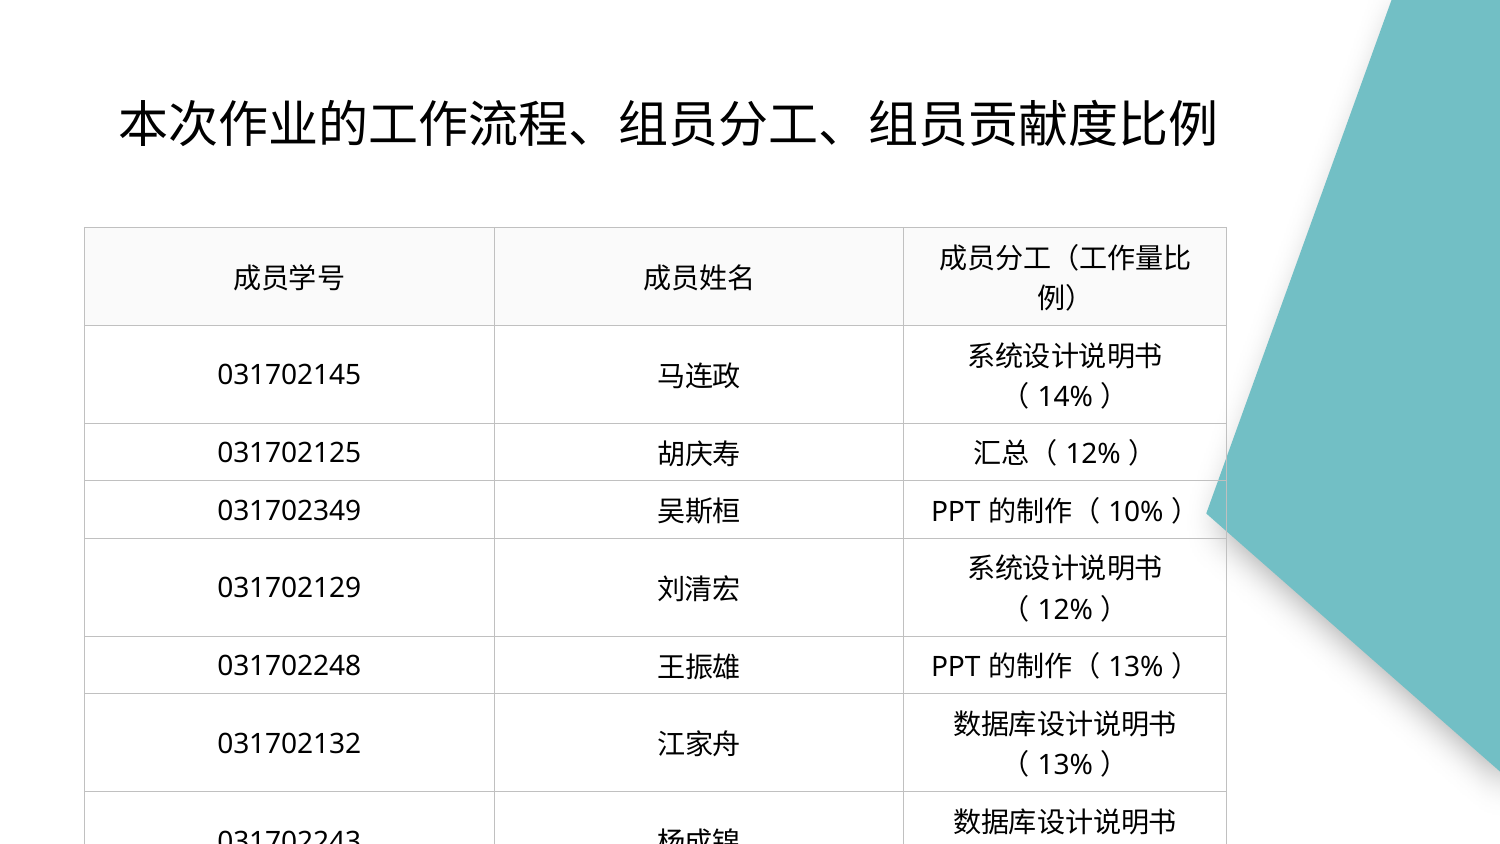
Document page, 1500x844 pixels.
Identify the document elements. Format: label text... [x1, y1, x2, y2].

table_cell 吴斯桓 [495, 481, 903, 538]
table_cell 031702125 [85, 424, 494, 480]
table_cell 系统设计说明书（14%） [904, 326, 1226, 423]
table_cell 数据库设计说明书（13%） [904, 792, 1226, 844]
table_cell 马连政 [495, 326, 903, 423]
table_cell 031702243 [85, 792, 494, 844]
table_cell 031702145 [85, 326, 494, 423]
table_cell 江家舟 [495, 694, 903, 791]
table_header 成员分工（工作量比例） [904, 228, 1226, 325]
table_cell 王振雄 [495, 637, 903, 693]
text_box [1227, 0, 1500, 772]
table_cell PPT的制作（13%） [904, 637, 1226, 693]
table_cell PPT的制作（10%） [904, 481, 1226, 538]
table_cell 刘清宏 [495, 539, 903, 636]
table_cell 031702132 [85, 694, 494, 791]
table_cell 031702129 [85, 539, 494, 636]
table_cell 031702248 [85, 637, 494, 693]
table_cell 031702349 [85, 481, 494, 538]
table_header 成员学号 [85, 228, 494, 325]
table_cell 胡庆寿 [495, 424, 903, 480]
table_cell 杨成锦 [495, 792, 903, 844]
table_cell 数据库设计说明书（13%） [904, 694, 1226, 791]
table_cell 系统设计说明书（12%） [904, 539, 1226, 636]
table_header 成员姓名 [495, 228, 903, 325]
title 本次作业的工作流程、组员分工、组员贡献度比例 [103, 44, 1397, 208]
table_cell 汇总（12%） [904, 424, 1226, 480]
